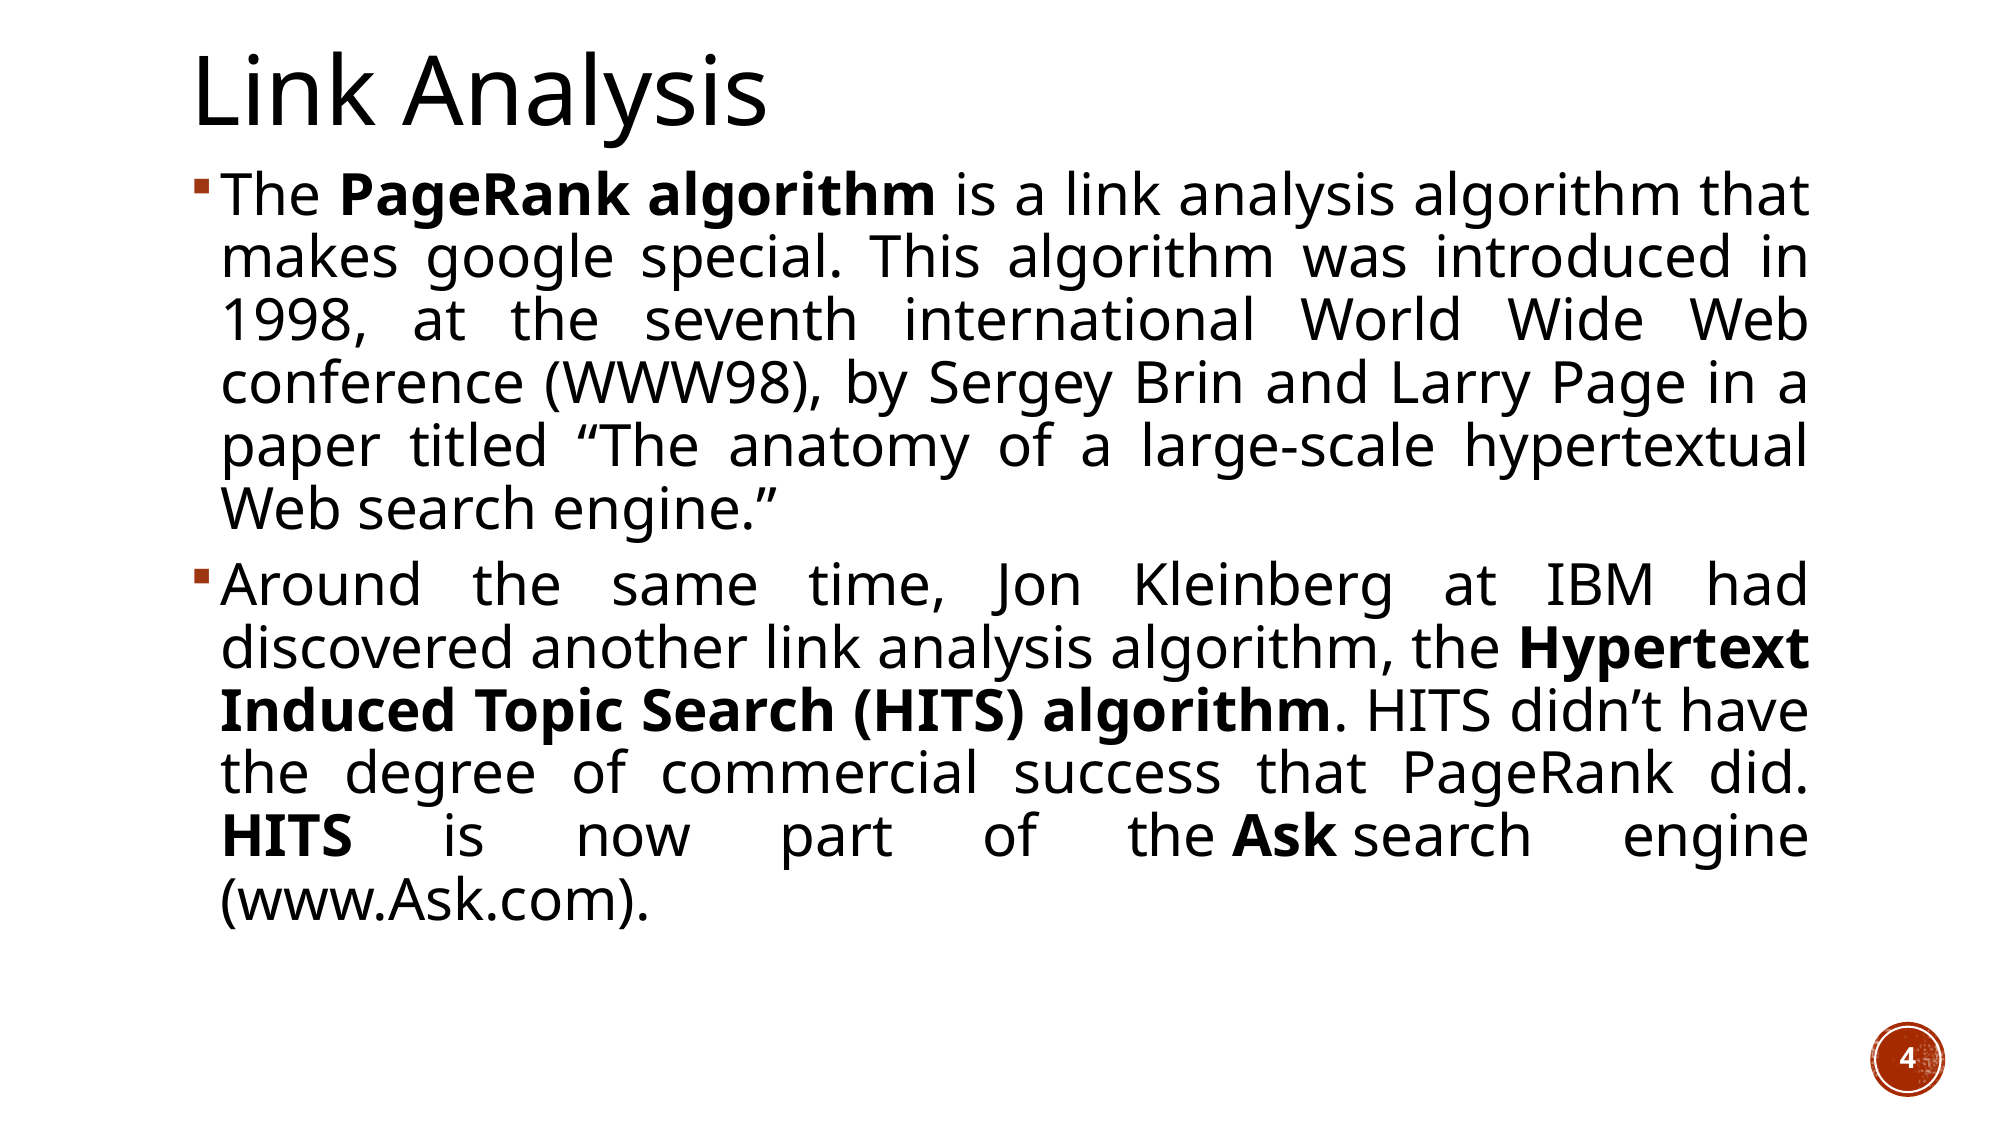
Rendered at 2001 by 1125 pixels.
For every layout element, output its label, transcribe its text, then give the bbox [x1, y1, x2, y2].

title Link Analysis [175, 34, 1826, 155]
list The PageRank algorithm is a link analysis algorithm that makes google special. This algorithm was introduced in 1998, at the seventh international World Wide Web conference (WWW98), by Sergey Brin and Larry Page in a paper titled “The anatomy of a large-scale hypertextual Web search engine.” Around the same time, Jon Kleinberg at IBM had discovered another link analysis algorithm, the Hypertext Induced Topic Search (HITS) algorithm. HITS didn’t have the degree of commercial success that PageRank did. HITS is now part of the Ask search engine (www.Ask.com). [175, 157, 1826, 921]
slide_number 4 [1855, 1028, 1961, 1089]
